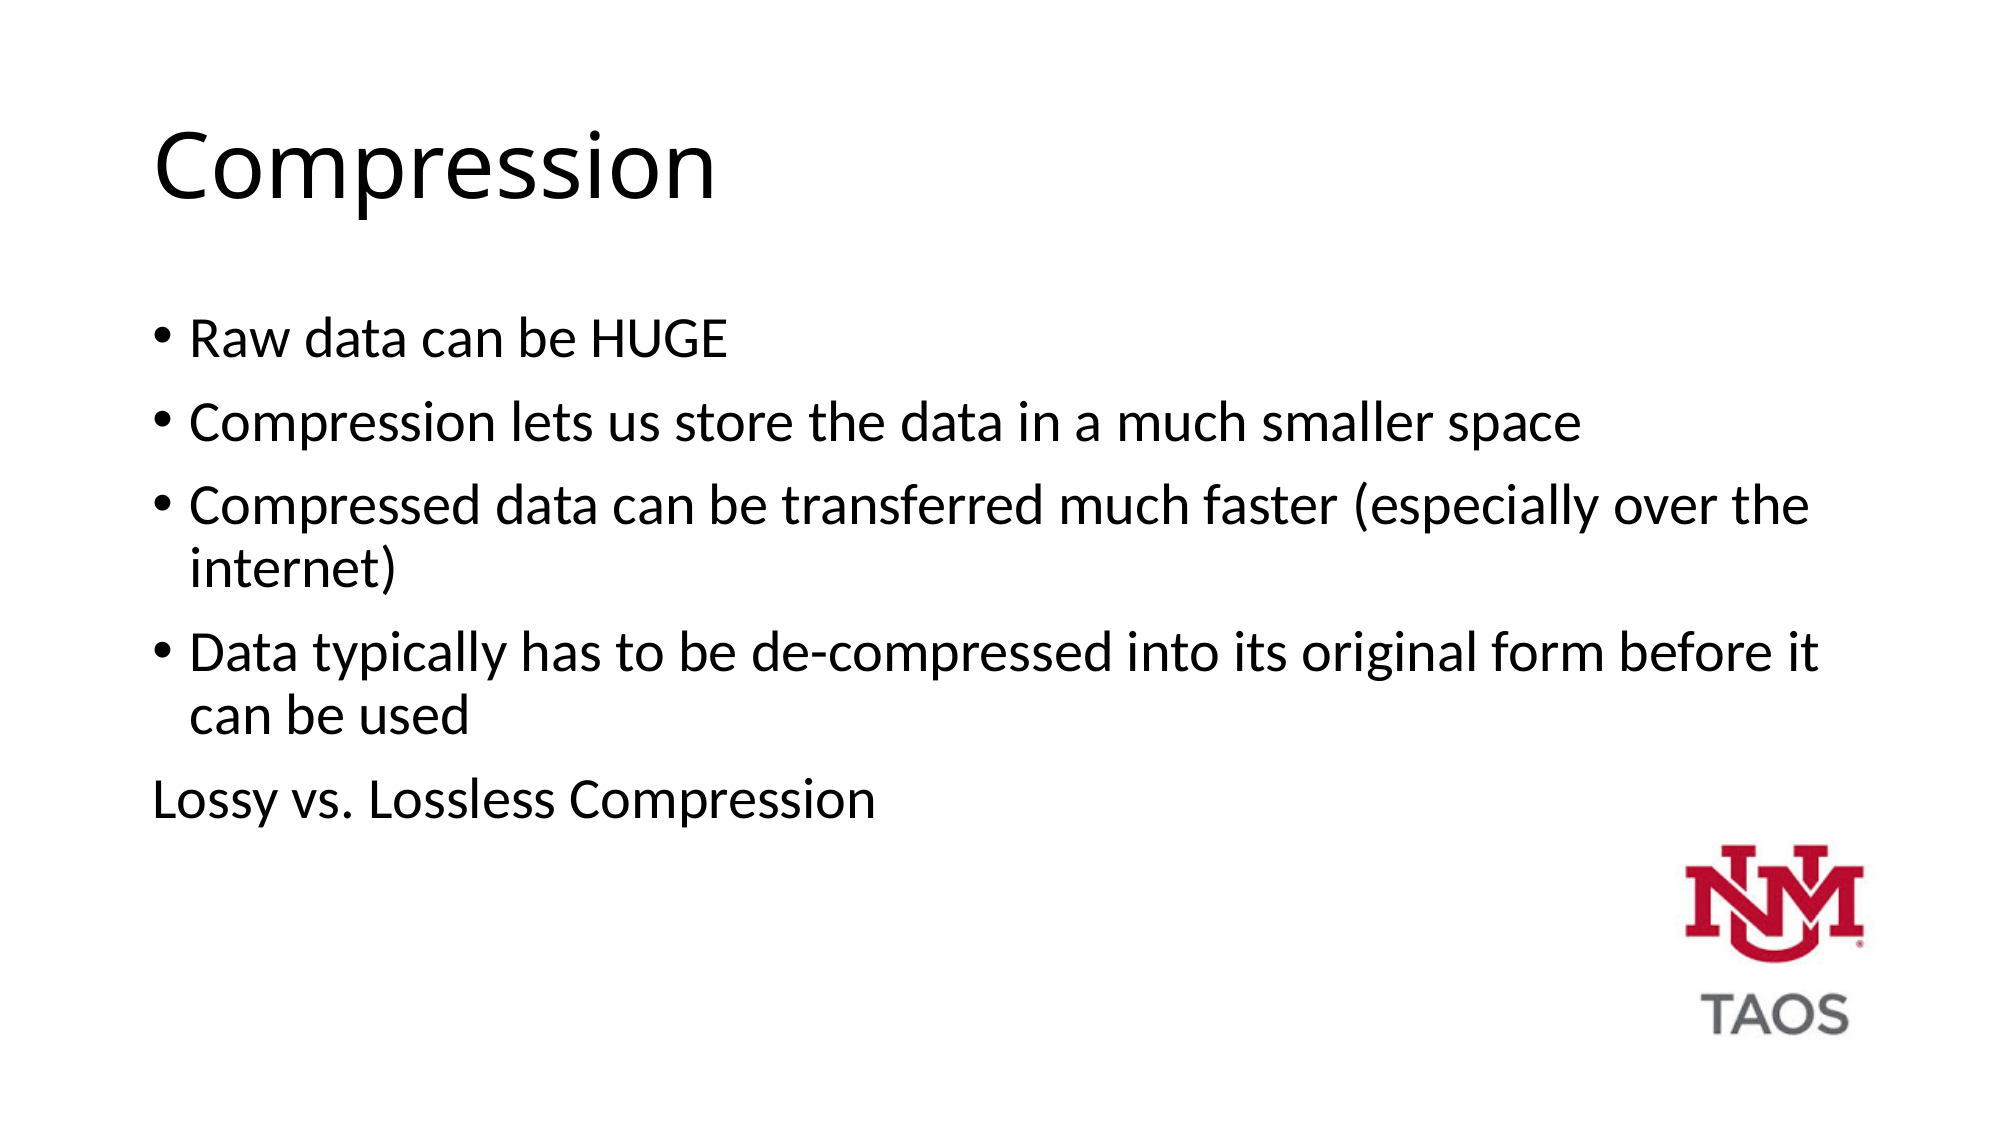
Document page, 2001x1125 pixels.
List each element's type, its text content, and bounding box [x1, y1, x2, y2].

title Compression [137, 59, 1863, 278]
list Raw data can be HUGE Compression lets us store the data in a much smaller space Compressed data can be transferred much faster (especially over the internet) Data typically has to be de-compressed into its original form before it can be used Lossy vs. Lossless Compression [137, 299, 1863, 1014]
picture [1650, 815, 1900, 1065]
